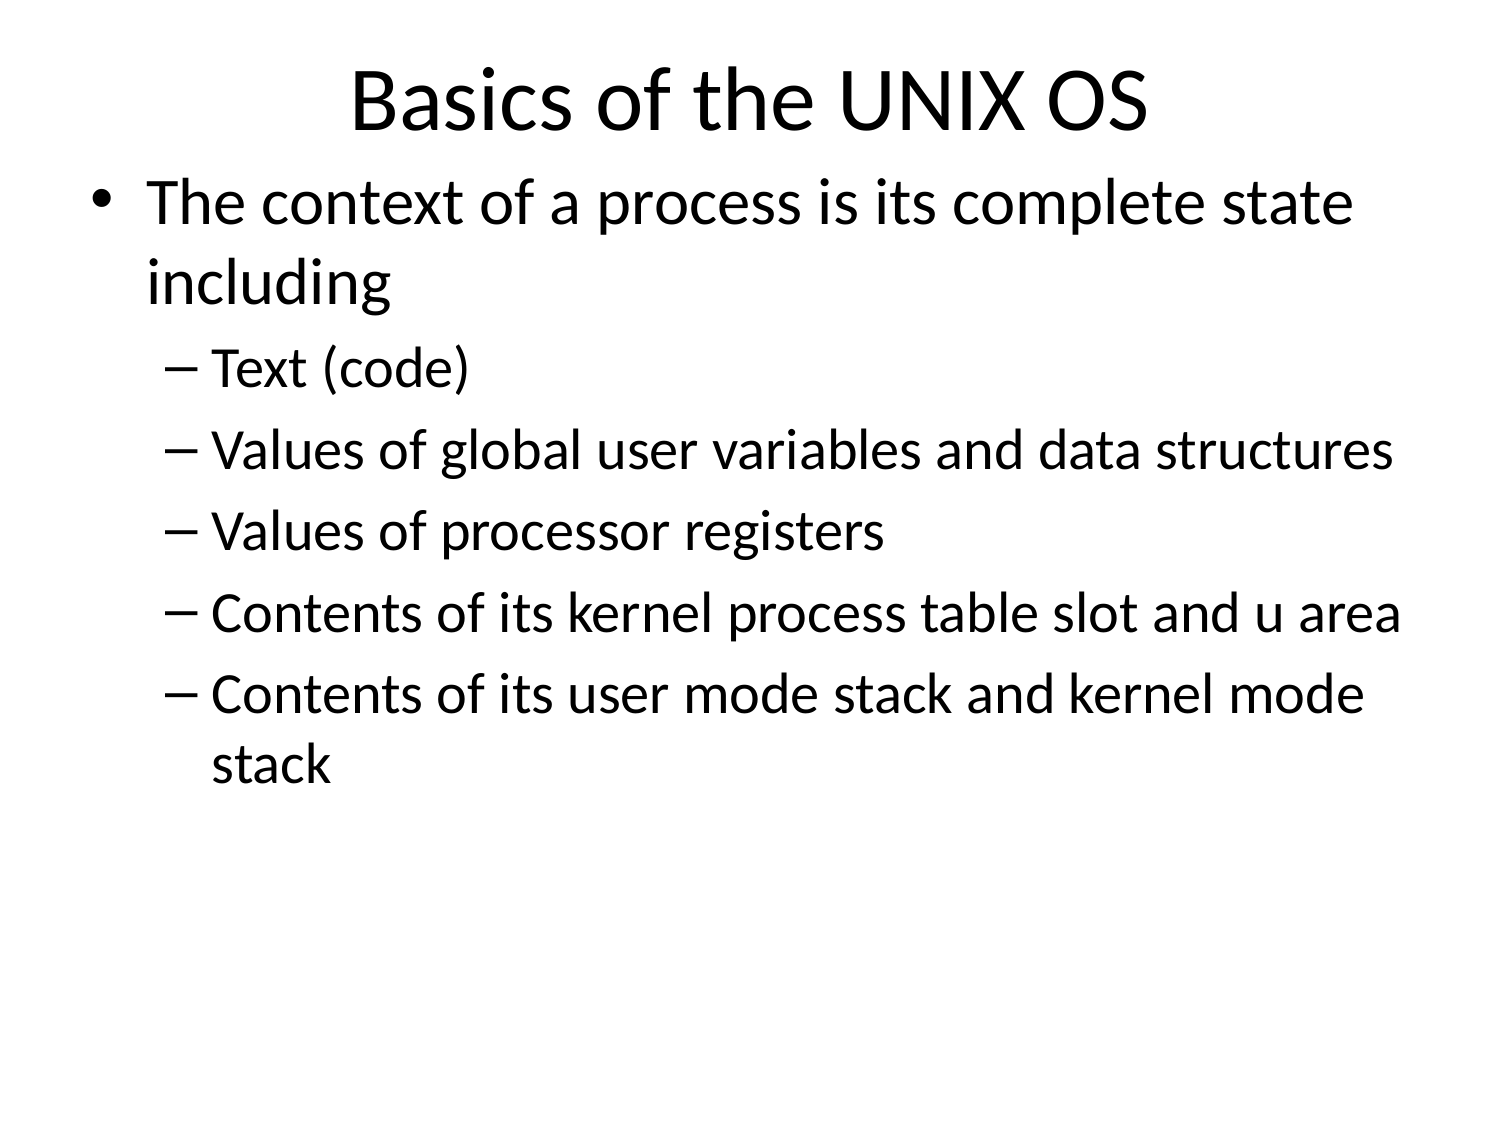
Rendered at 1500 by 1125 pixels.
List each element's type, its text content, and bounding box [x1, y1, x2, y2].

list The context of a process is its complete state including Text (code) Values of global user variables and data structures Values of processor registers Contents of its kernel process table slot and u area Contents of its user mode stack and kernel mode stack [75, 149, 1500, 1125]
title Basics of the UNIX OS [75, 0, 1425, 149]
